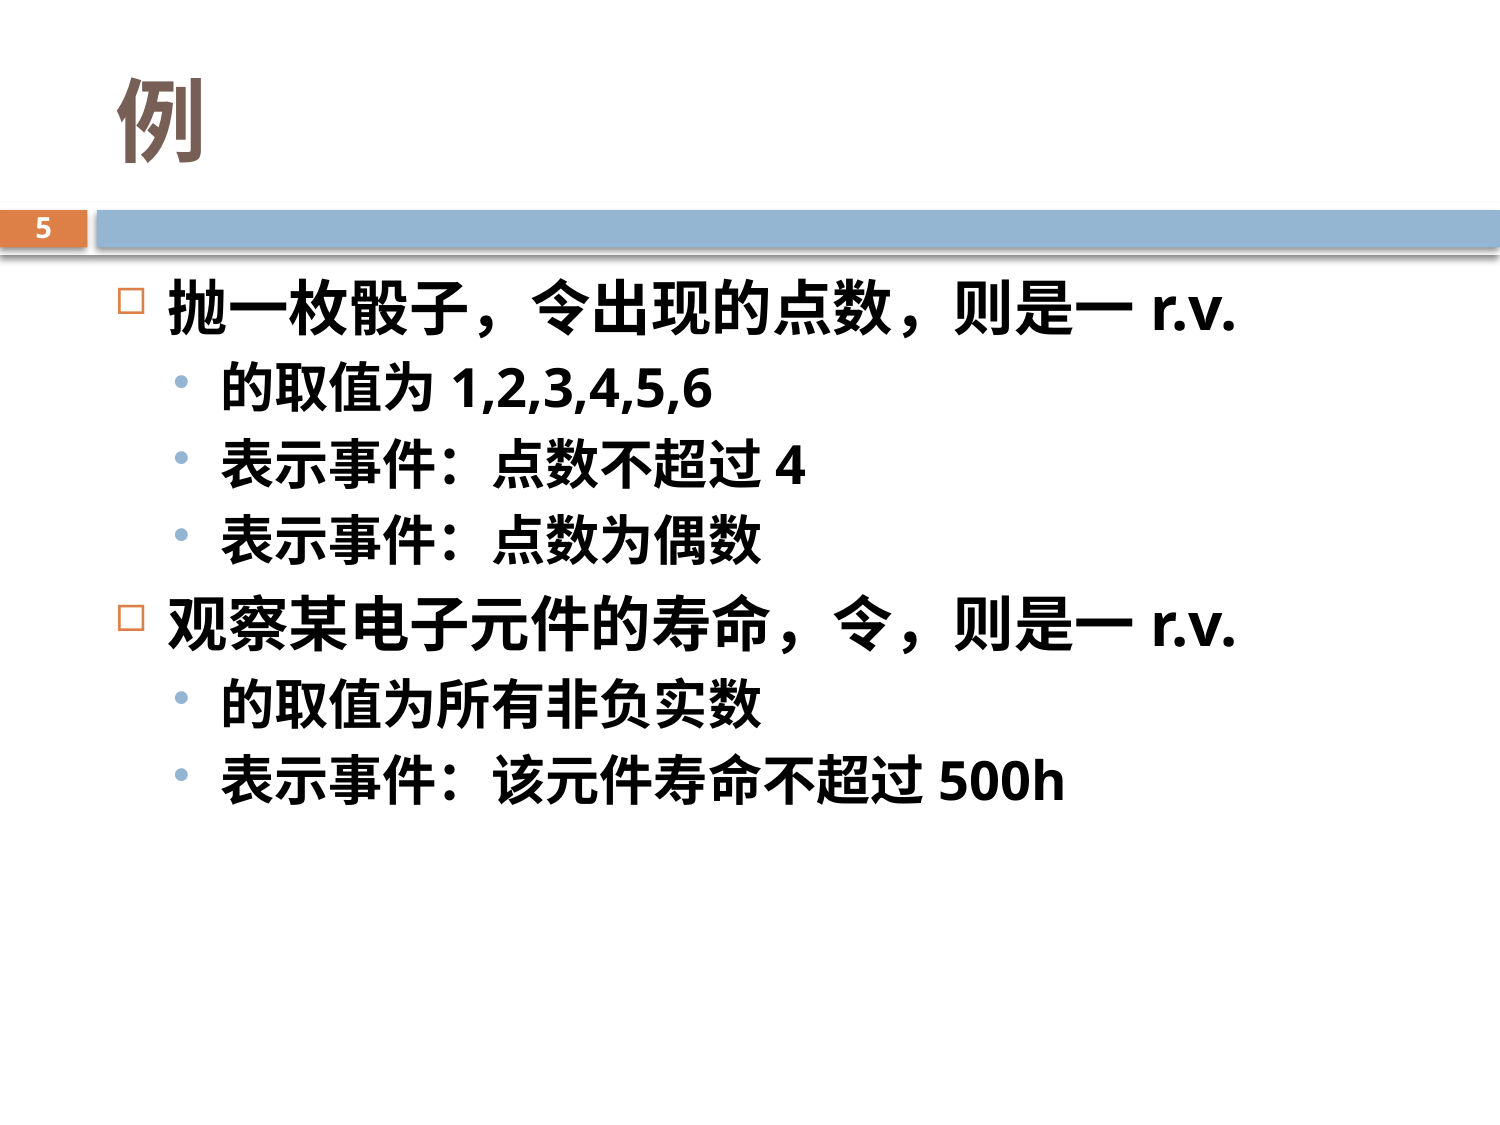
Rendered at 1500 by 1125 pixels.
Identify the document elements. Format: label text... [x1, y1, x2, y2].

title 例 [100, 37, 1438, 200]
slide_number 5 [0, 208, 88, 249]
